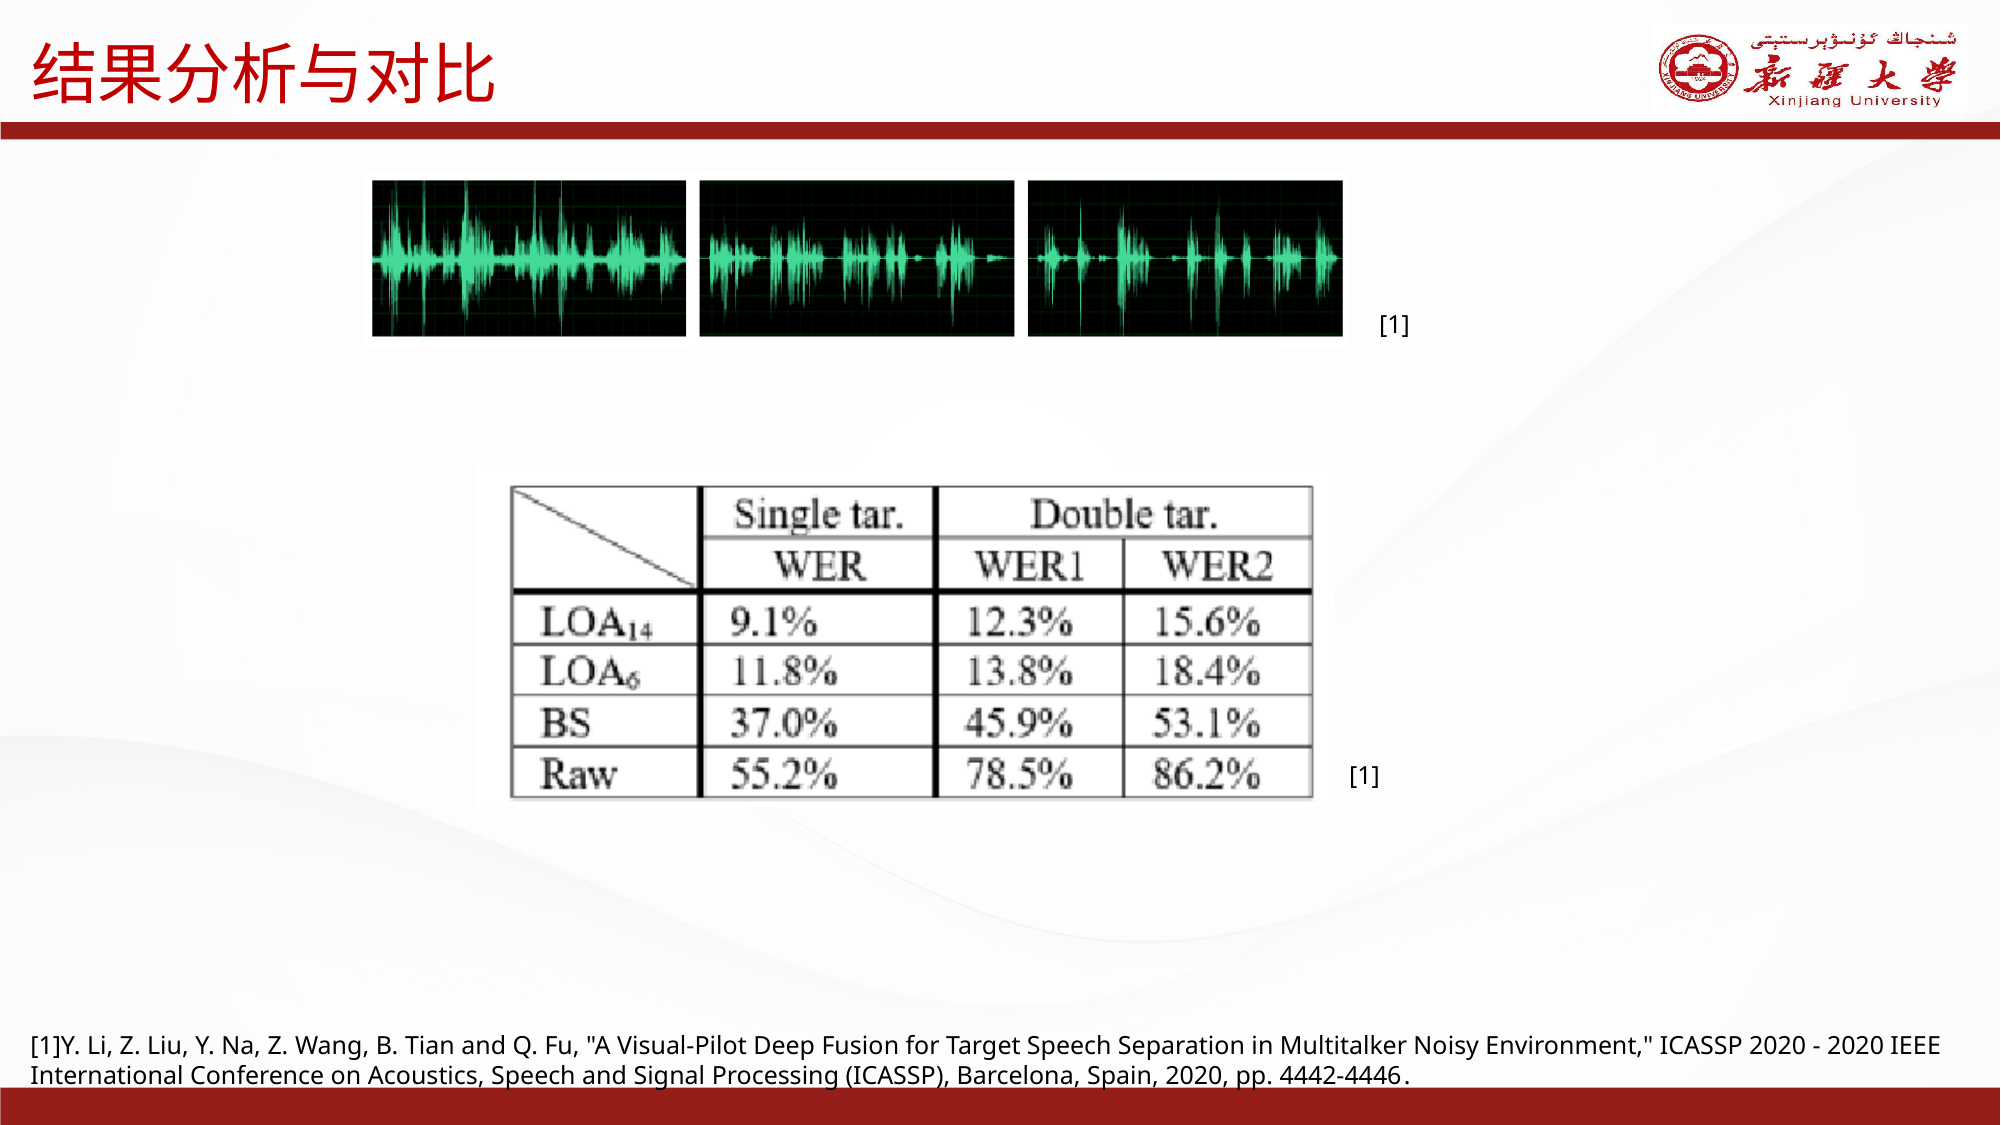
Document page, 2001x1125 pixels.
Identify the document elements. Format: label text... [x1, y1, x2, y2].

text_box [0, 121, 2000, 140]
text_box [1] [1335, 752, 1400, 798]
text_box [1]Y. Li, Z. Liu, Y. Na, Z. Wang, B. Tian and Q. Fu, "A Visual-Pilot Deep Fusion for Target Speech Separation in Multitalker Noisy Environment," ICASSP 2020 - 2020 IEEE International Conference on Acoustics, Speech and Signal Processing (ICASSP), Barcelona, Spain, 2020, pp. 4442-4446. [15, 1022, 1986, 1064]
picture [0, 0, 2000, 121]
picture [0, 140, 2000, 1086]
text_box [0, 1086, 2000, 1125]
text_box 结果分析与对比 [31, 24, 1611, 113]
text_box [1] [1364, 301, 1430, 346]
